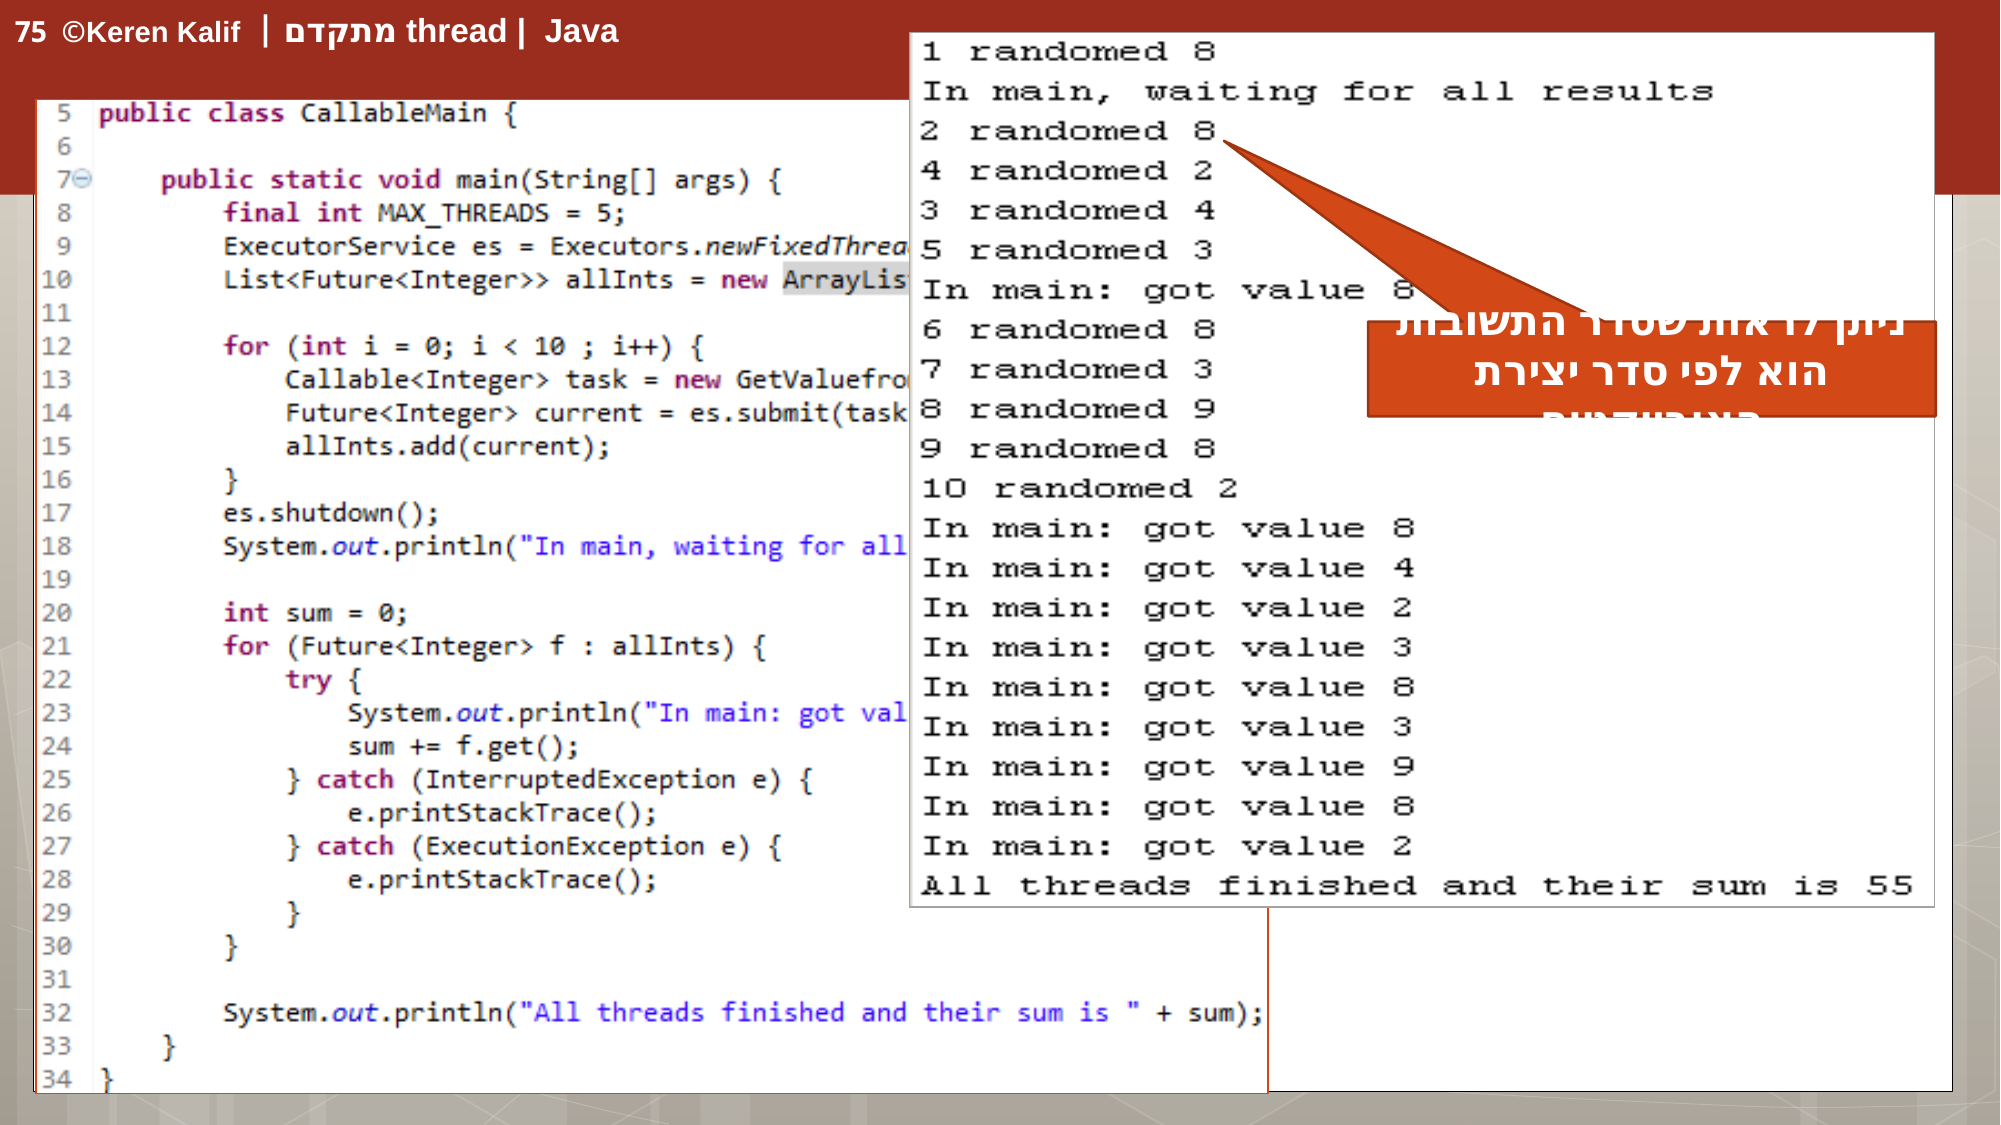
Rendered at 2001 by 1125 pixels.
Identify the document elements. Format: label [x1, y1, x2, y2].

picture [36, 33, 1935, 1093]
